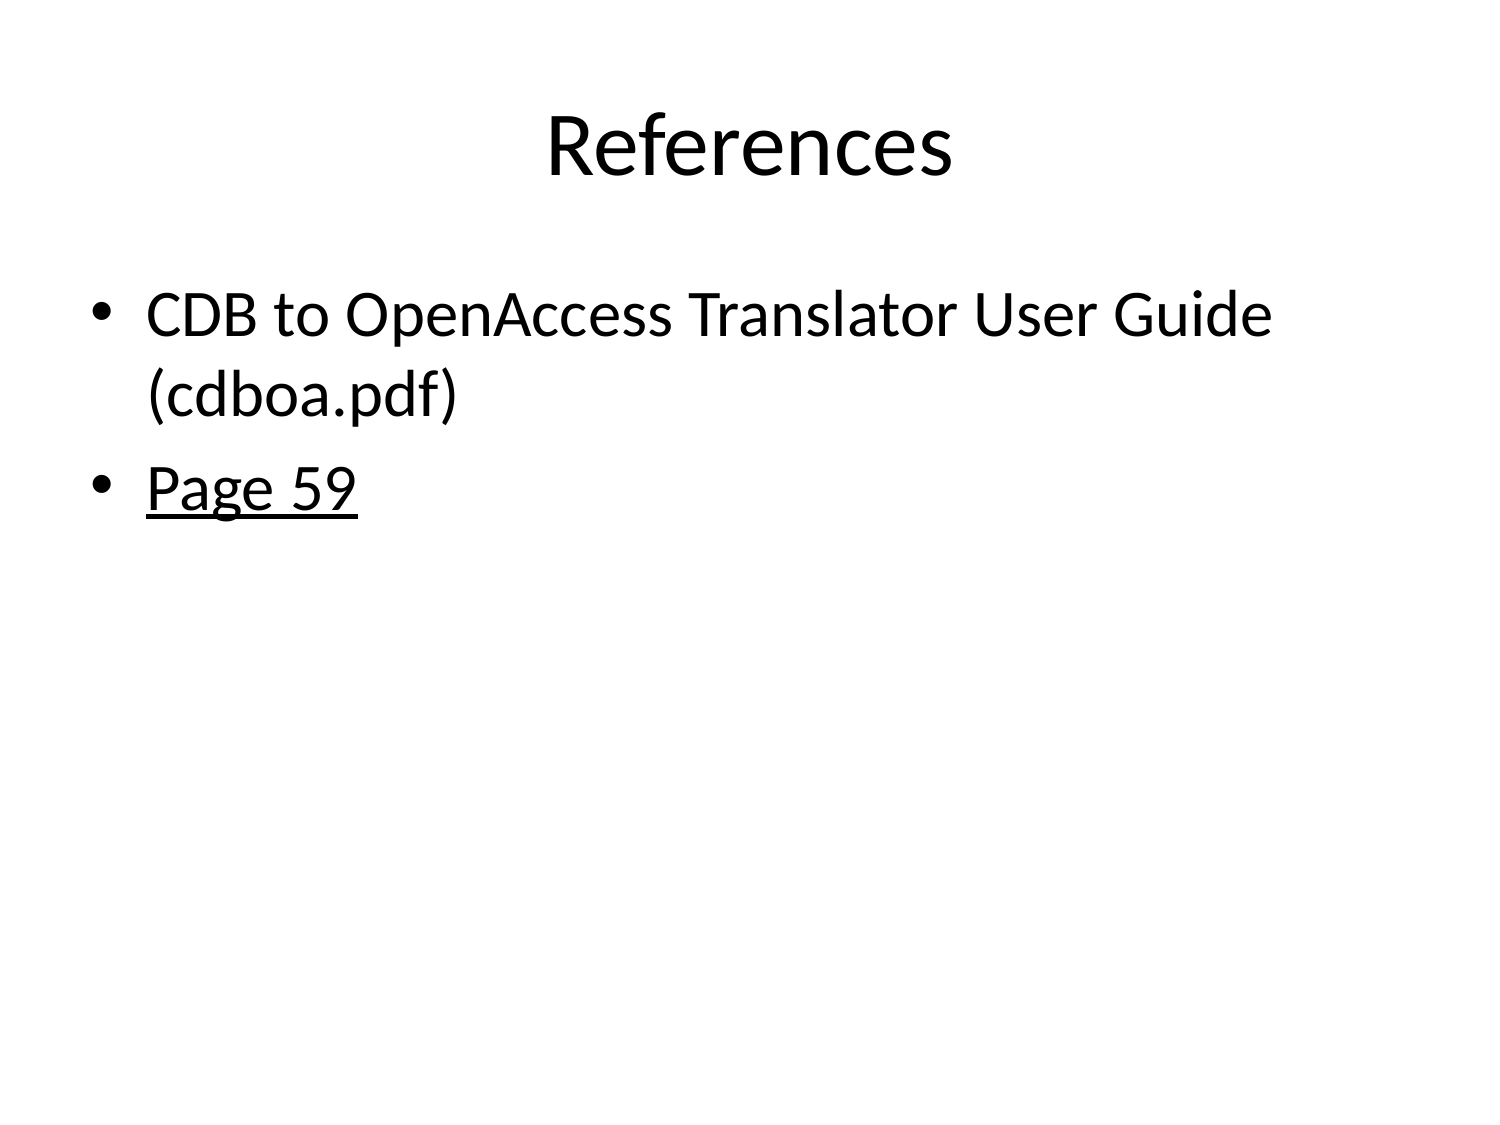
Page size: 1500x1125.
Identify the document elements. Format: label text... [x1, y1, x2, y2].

title References [75, 45, 1425, 233]
list CDB to OpenAccess Translator User Guide (cdboa.pdf) Page 59 [75, 262, 1425, 1005]
